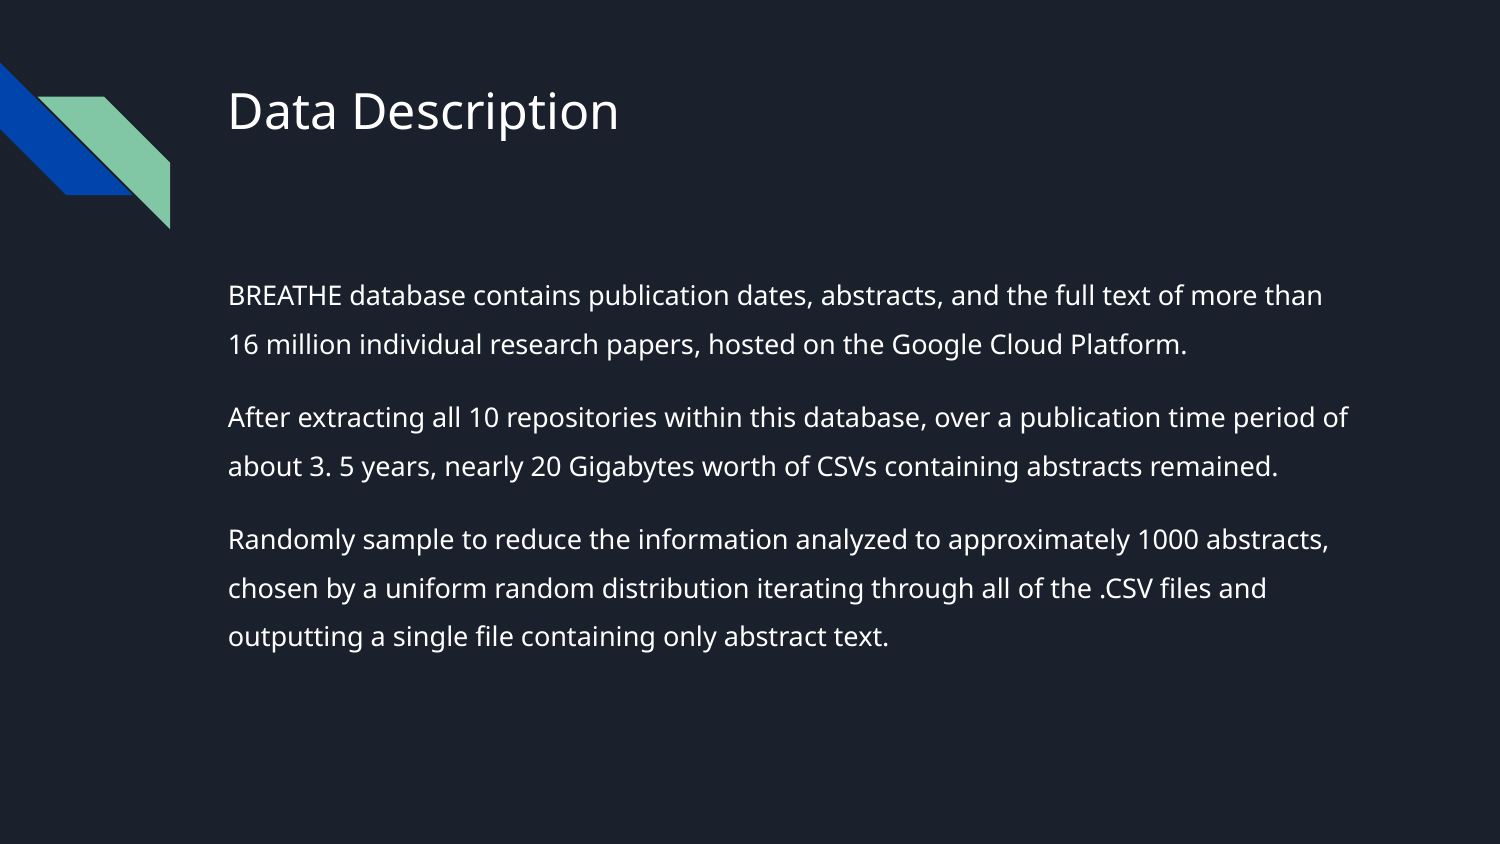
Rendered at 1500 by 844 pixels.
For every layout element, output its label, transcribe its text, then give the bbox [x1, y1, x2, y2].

title Data Description [212, 64, 1368, 215]
list BREATHE database contains publication dates, abstracts, and the full text of more than 16 million individual research papers, hosted on the Google Cloud Platform. After extracting all 10 repositories within this database, over a publication time period of about 3. 5 years, nearly 20 Gigabytes worth of CSVs containing abstracts remained. Randomly sample to reduce the information analyzed to approximately 1000 abstracts, chosen by a uniform random distribution iterating through all of the .CSV files and outputting a single file containing only abstract text. [212, 247, 1368, 802]
